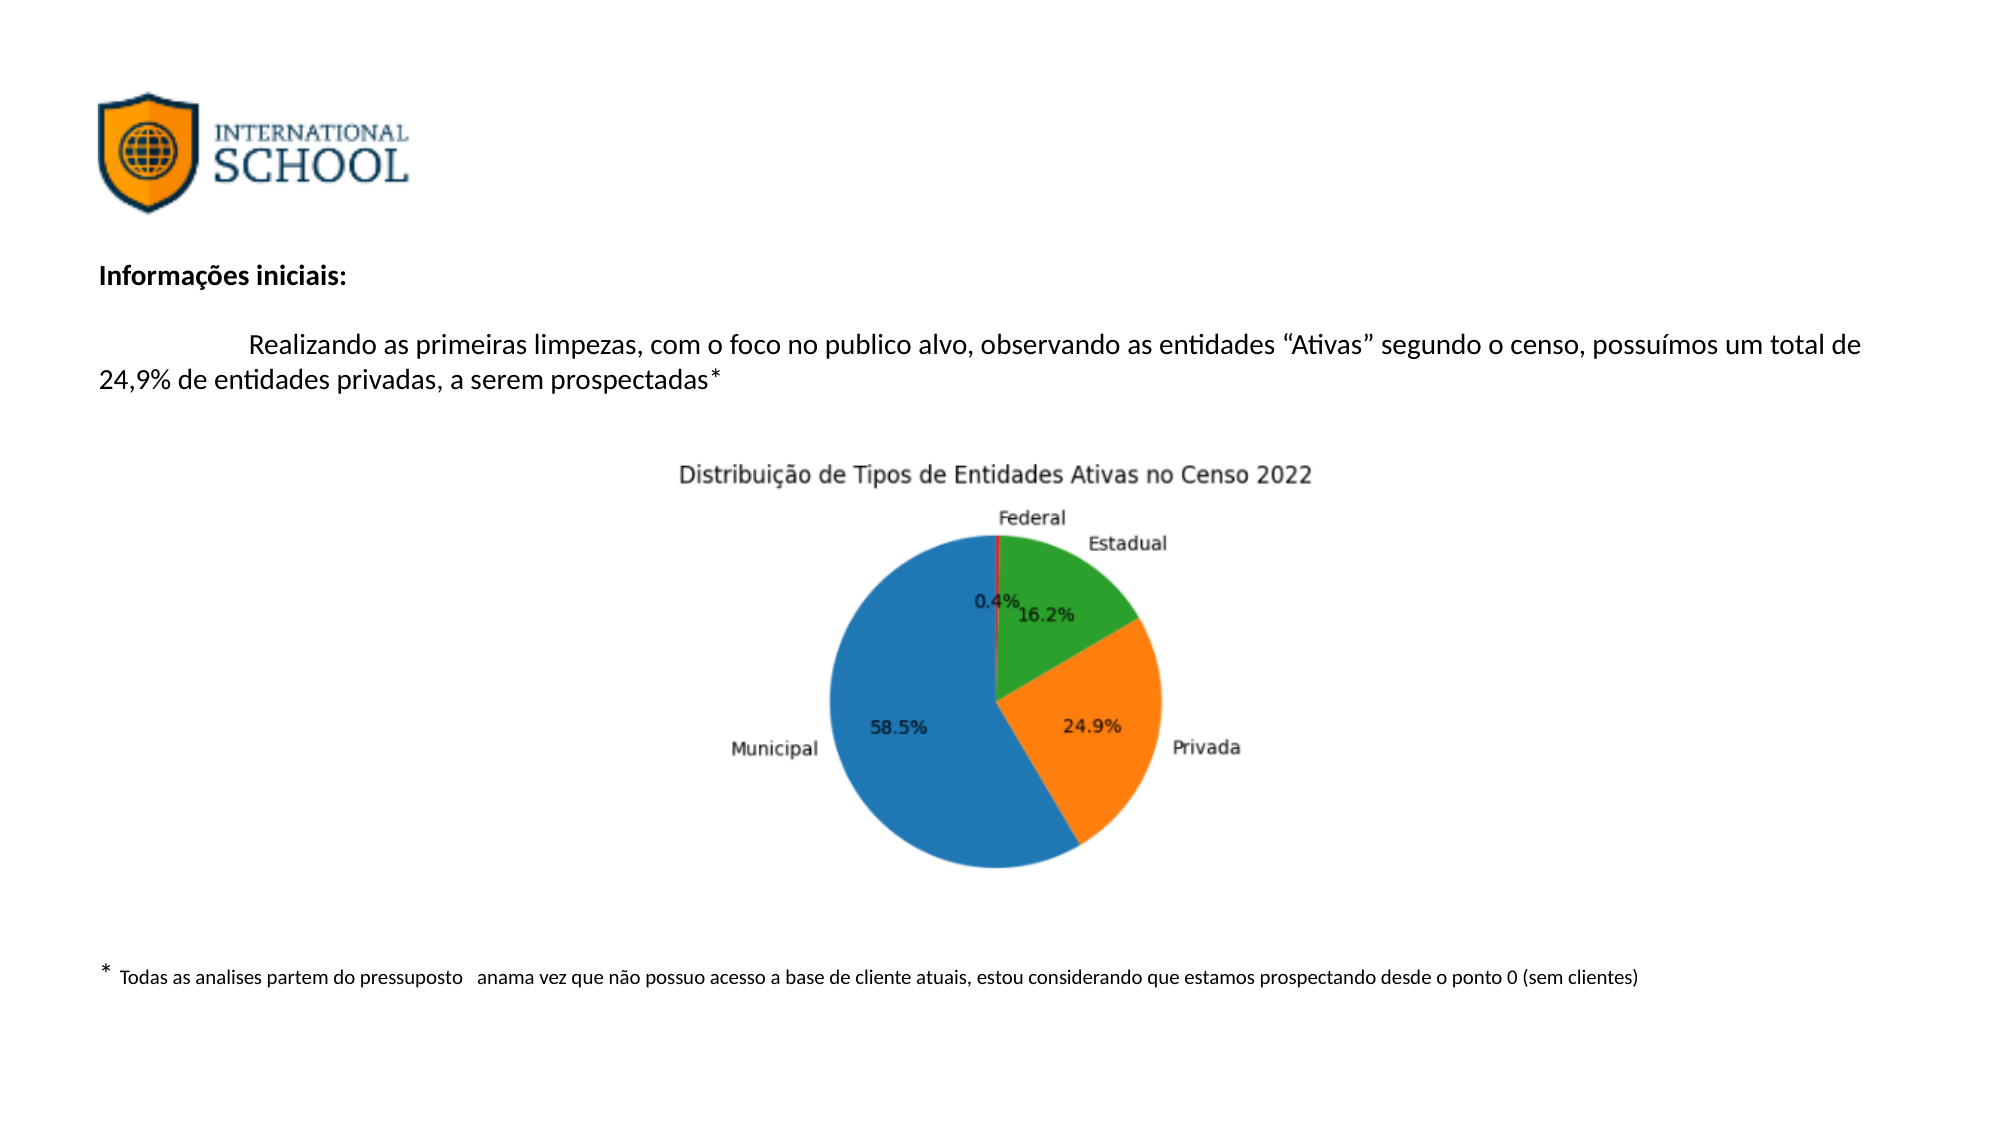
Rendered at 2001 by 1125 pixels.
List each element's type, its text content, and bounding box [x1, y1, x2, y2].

text_box Informações iniciais: Realizando as primeiras limpezas, com o foco no publico alvo, observando as entidades “Ativas” segundo o censo, possuímos um total de 24,9% de entidades privadas, a serem prospectadas* * Todas as analises partem do pressuposto anama vez que não possuo acesso a base de cliente atuais, estou considerando que estamos prospectando desde o ponto 0 (sem clientes) [84, 248, 1916, 998]
picture [673, 457, 1330, 895]
picture [97, 90, 420, 221]
